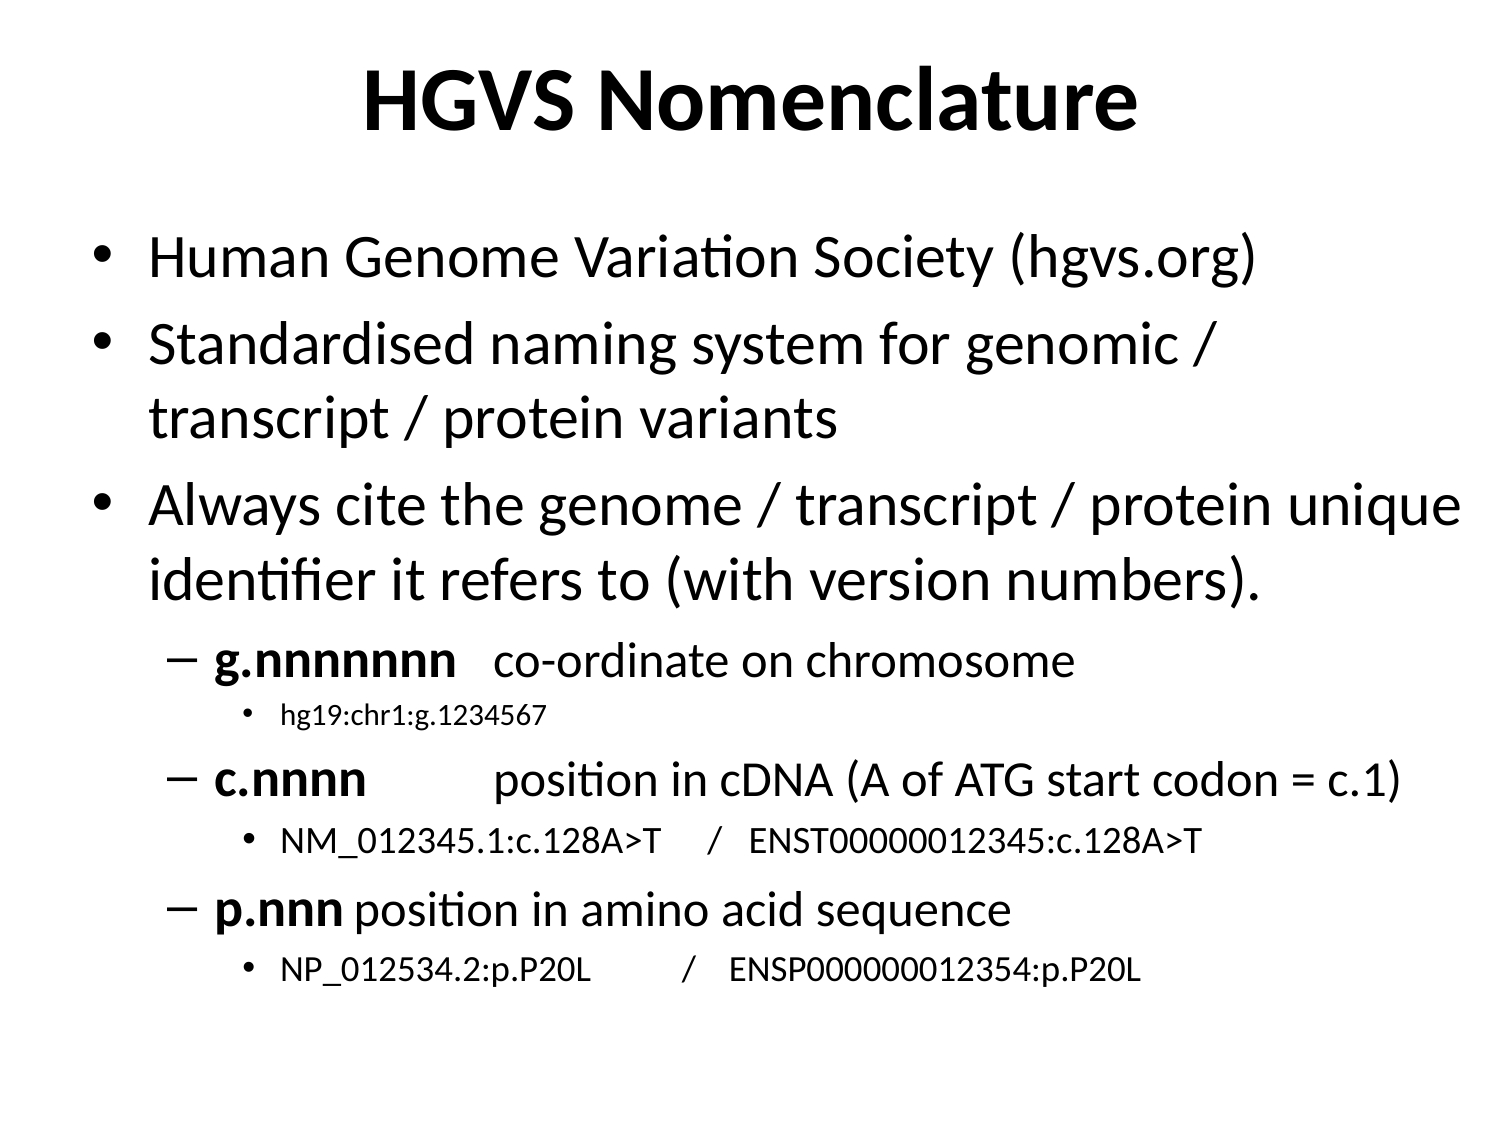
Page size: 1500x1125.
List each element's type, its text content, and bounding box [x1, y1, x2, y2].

list Human Genome Variation Society (hgvs.org) Standardised naming system for genomic / transcript / protein variants Always cite the genome / transcript / protein unique identifier it refers to (with version numbers). g.nnnnnnn co-ordinate on chromosome hg19:chr1:g.1234567 c.nnnn position in cDNA (A of ATG start codon = c.1) NM_012345.1:c.128A>T / ENST00000012345:c.128A>T p.nnn position in amino acid sequence NP_012534.2:p.P20L / ENSP000000012354:p.P20L [76, 208, 1484, 1071]
title HGVS Nomenclature [76, 0, 1427, 188]
